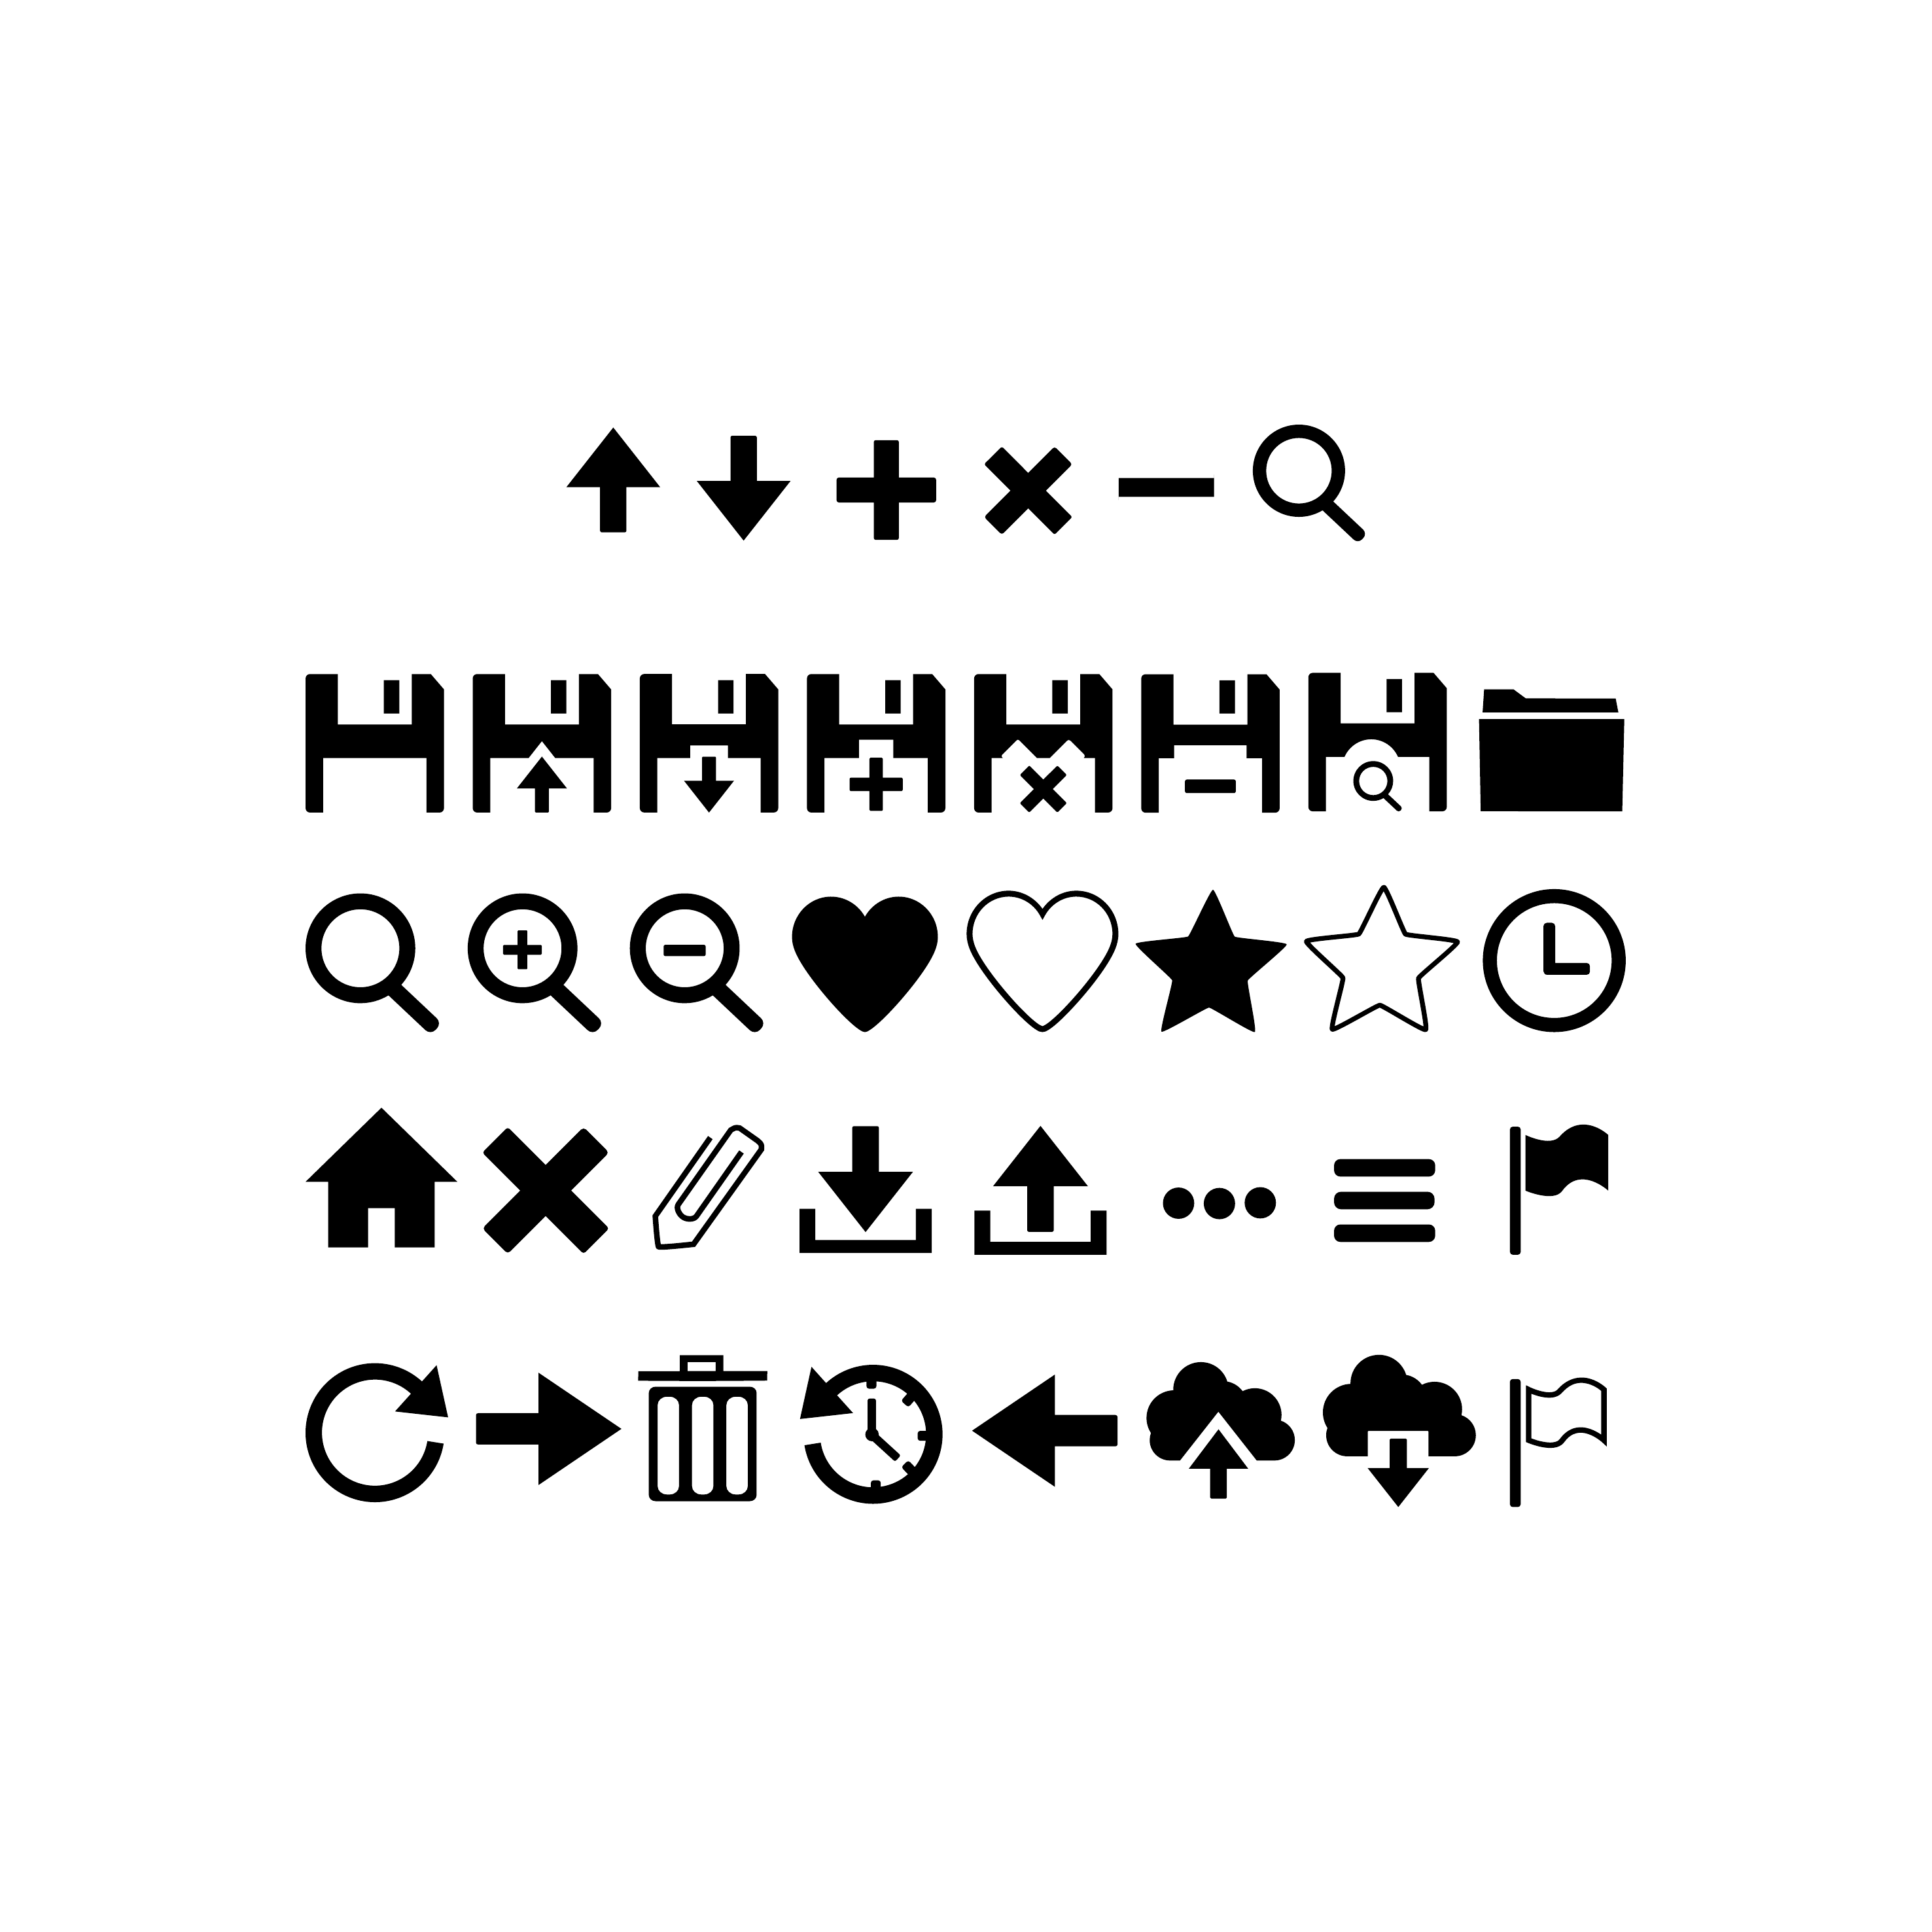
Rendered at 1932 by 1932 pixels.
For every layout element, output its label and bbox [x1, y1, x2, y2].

text_box [305, 424, 1626, 1507]
